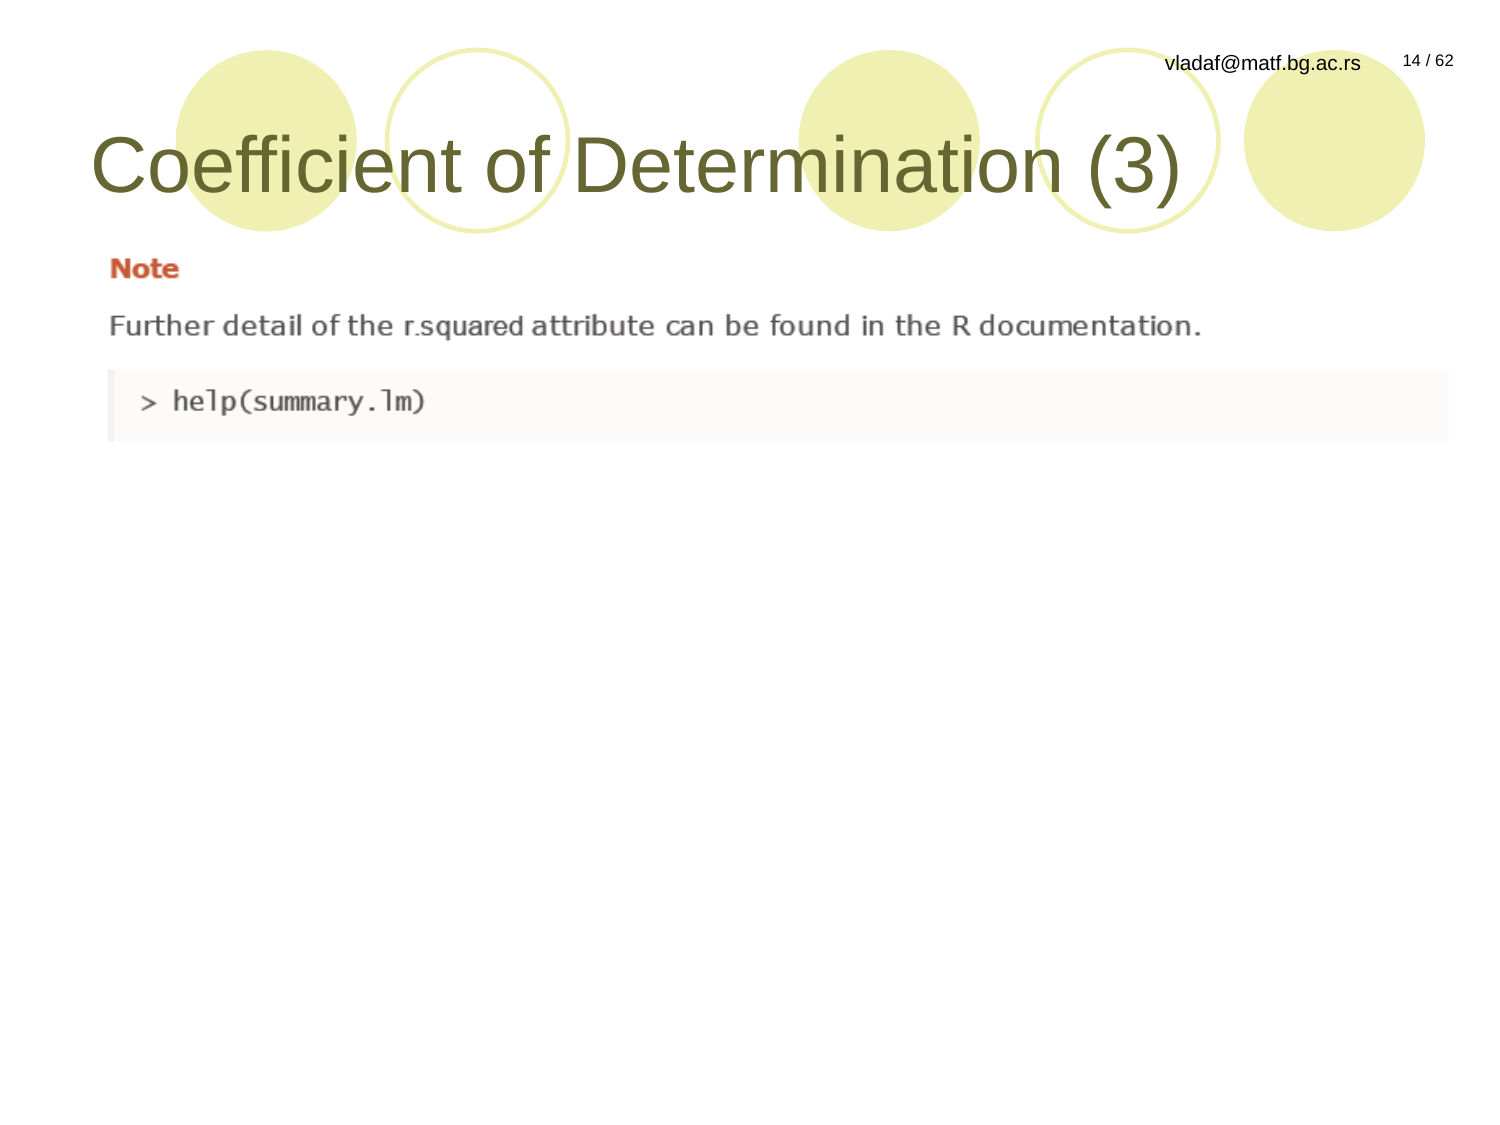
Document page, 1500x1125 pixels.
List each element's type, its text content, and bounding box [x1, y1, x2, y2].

picture [102, 249, 1449, 447]
title Coefficient of Determination (3) [75, 90, 1475, 233]
